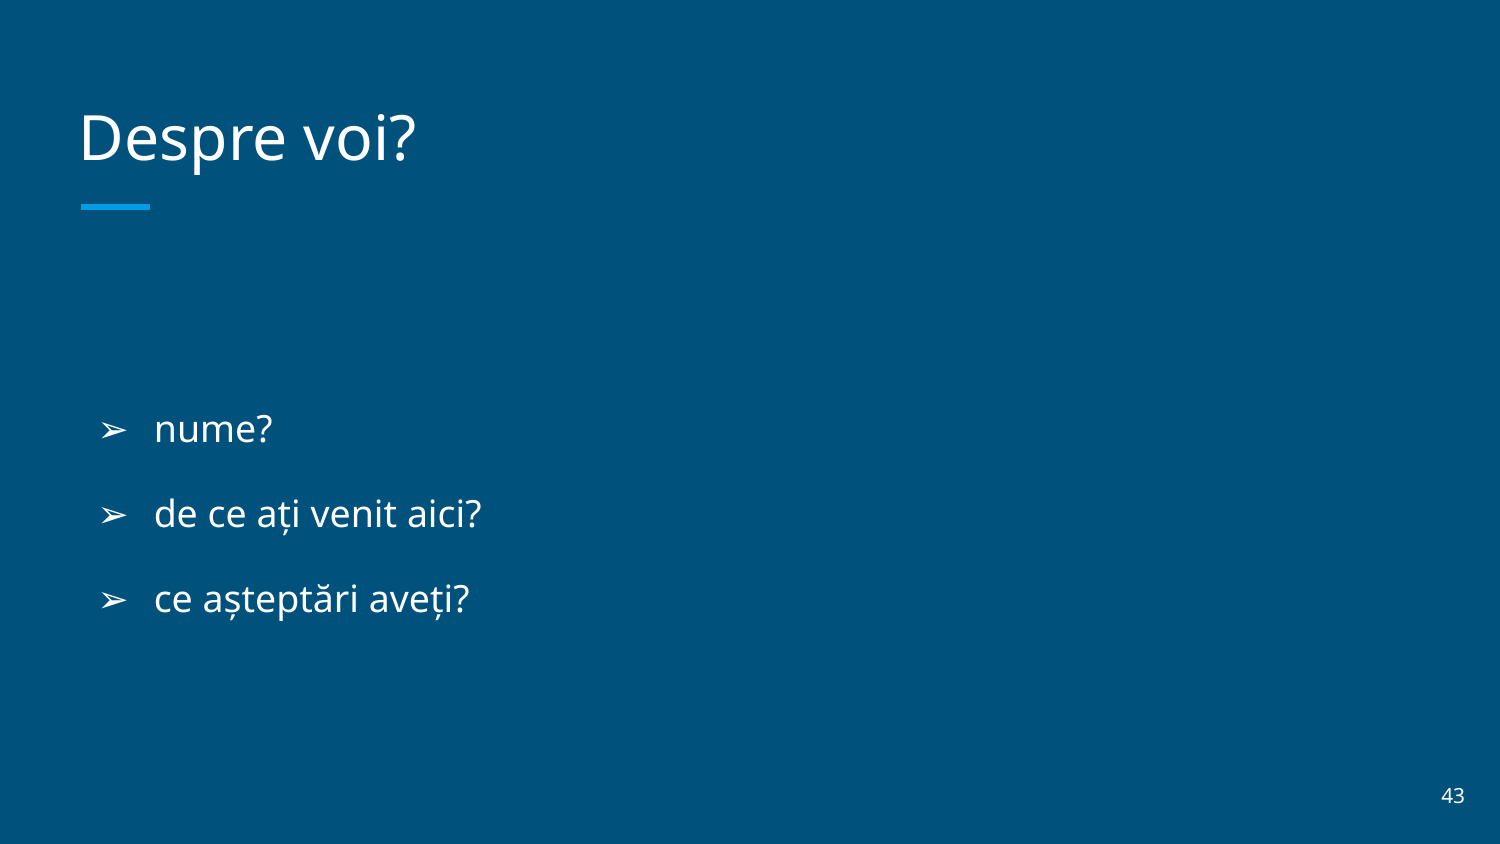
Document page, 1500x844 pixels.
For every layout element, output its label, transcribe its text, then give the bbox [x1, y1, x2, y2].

list nume? de ce ați venit aici? ce așteptări aveți? [63, 284, 1437, 735]
slide_number ‹#› [1389, 764, 1480, 830]
title Despre voi? [63, 75, 1437, 188]
